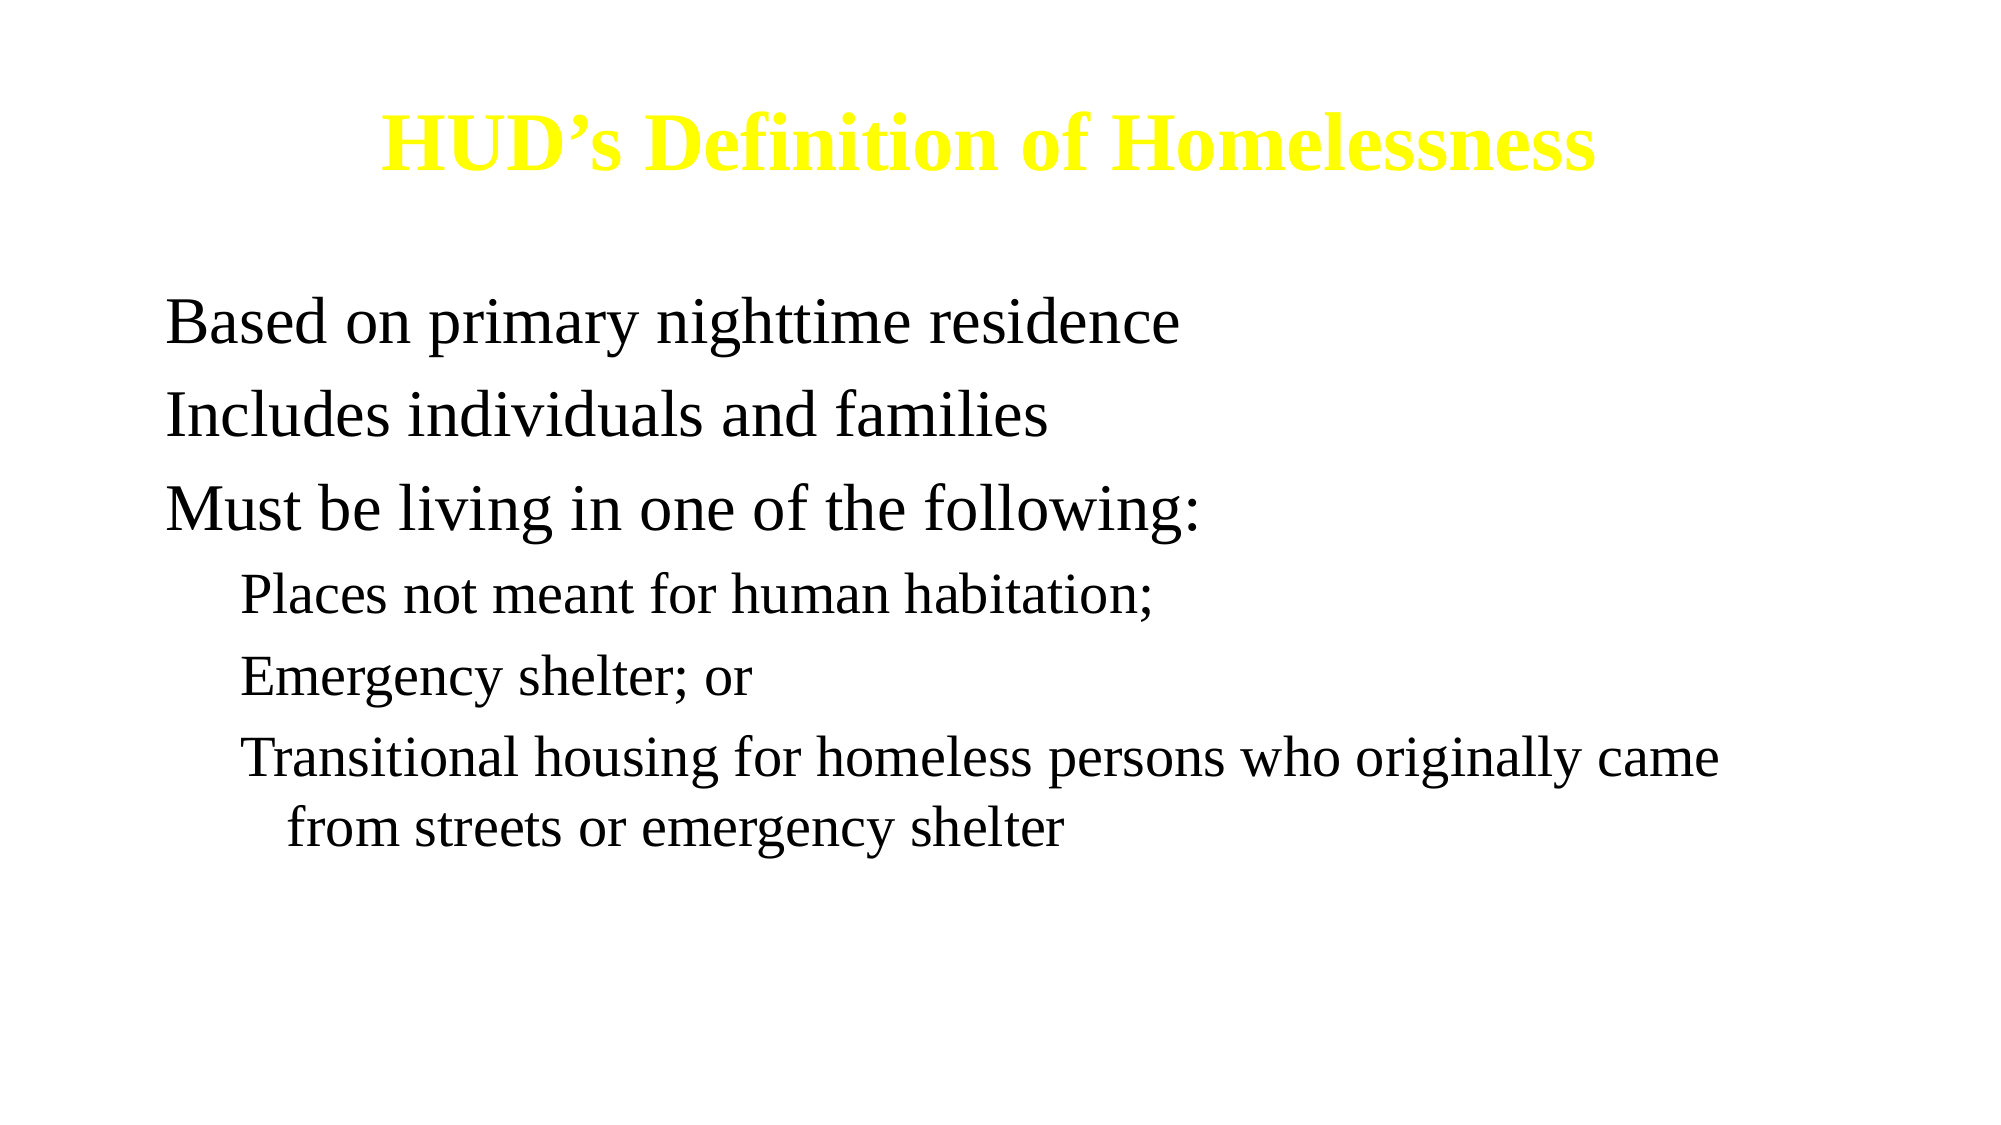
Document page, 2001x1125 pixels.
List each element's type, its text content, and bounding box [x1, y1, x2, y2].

text_box HUD’s Definition of Homelessness [150, 37, 1850, 238]
text_box Based on primary nighttime residence Includes individuals and families Must be living in one of the following: Places not meant for human habitation; Emergency shelter; or Transitional housing for homeless persons who originally came from streets or emergency shelter [150, 269, 1850, 1000]
